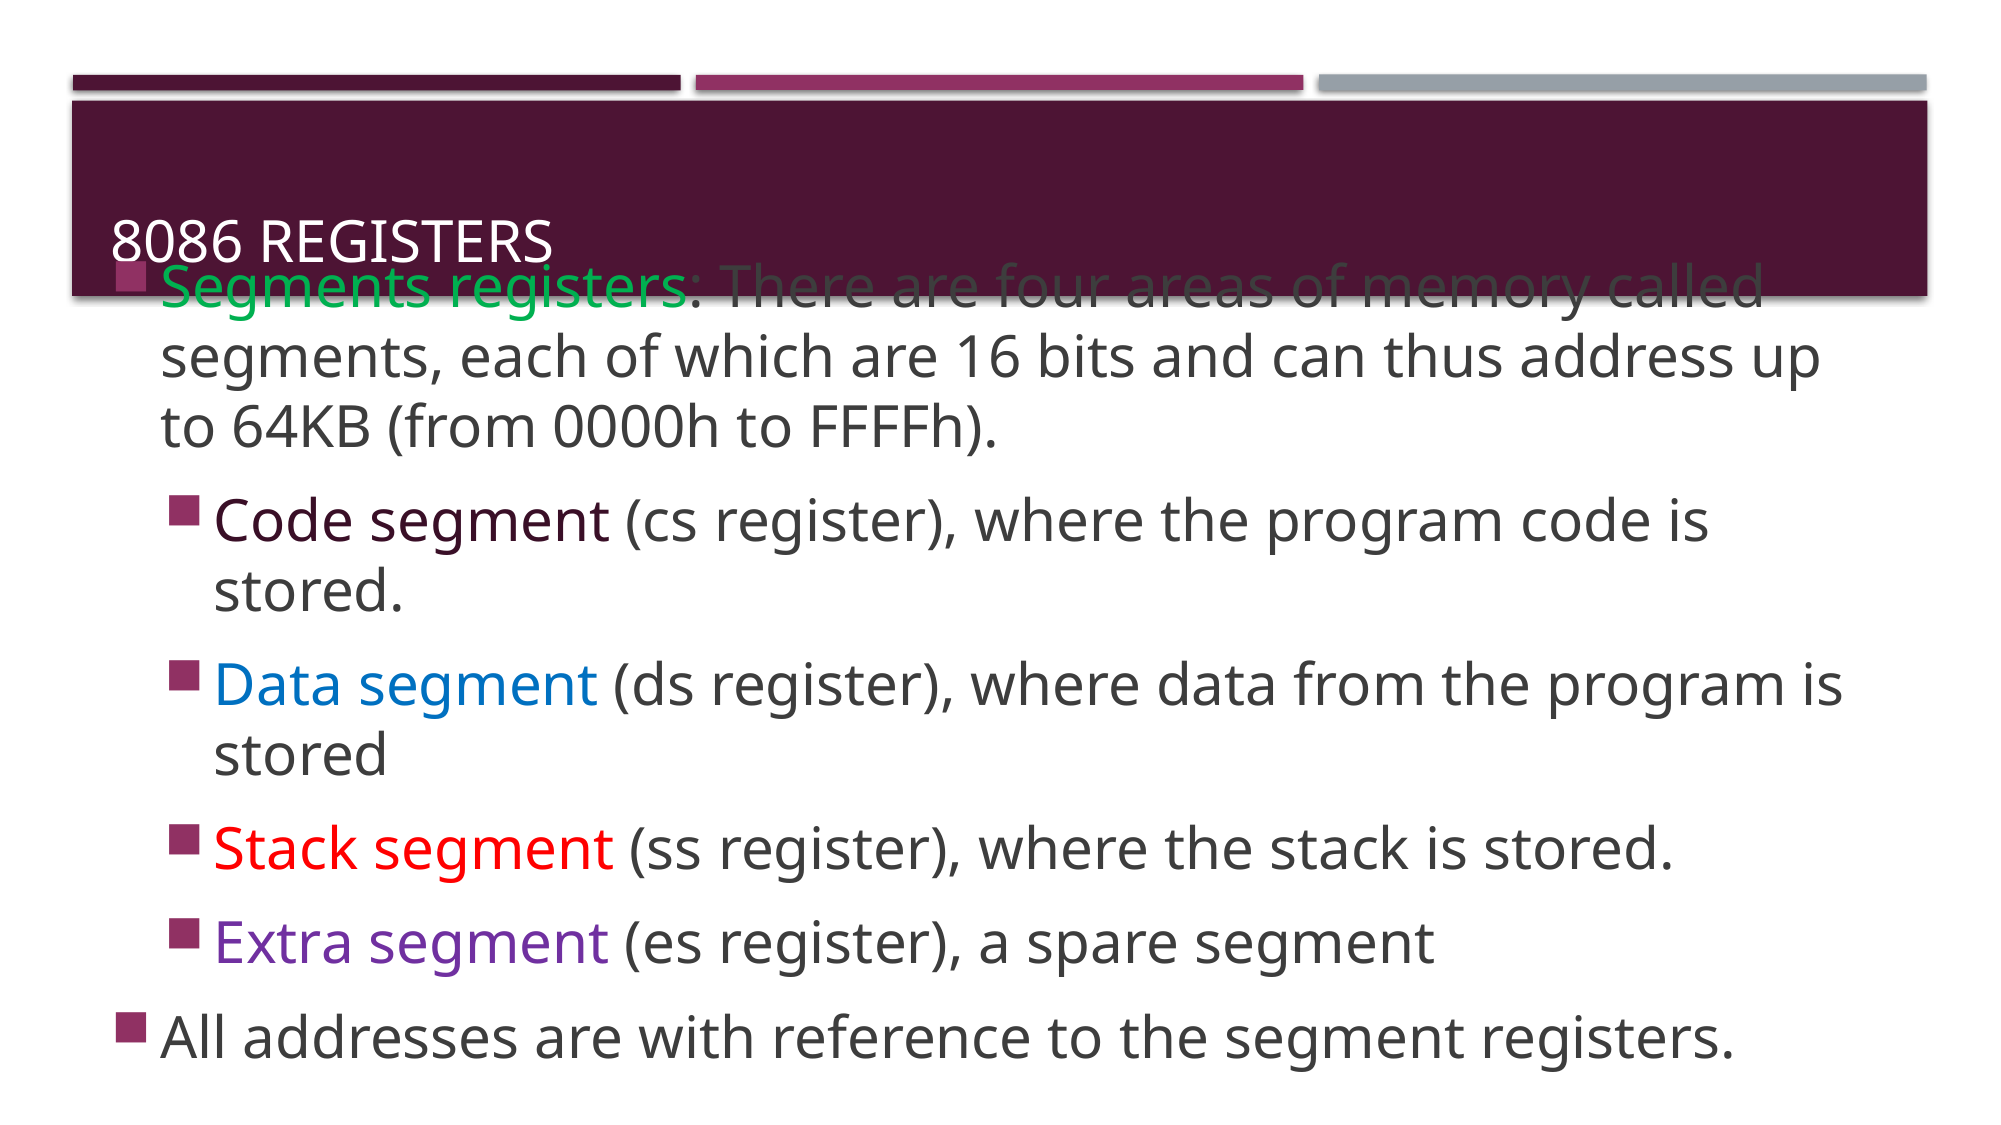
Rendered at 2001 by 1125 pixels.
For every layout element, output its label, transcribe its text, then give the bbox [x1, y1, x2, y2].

title 8086 Registers [95, 115, 1905, 282]
list Segments registers: There are four areas of memory called segments, each of which are 16 bits and can thus address up to 64KB (from 0000h to FFFFh). Code segment (cs register), where the program code is stored. Data segment (ds register), where data from the program is stored Stack segment (ss register), where the stack is stored. Extra segment (es register), a spare segment All addresses are with reference to the segment registers. [95, 357, 1905, 962]
